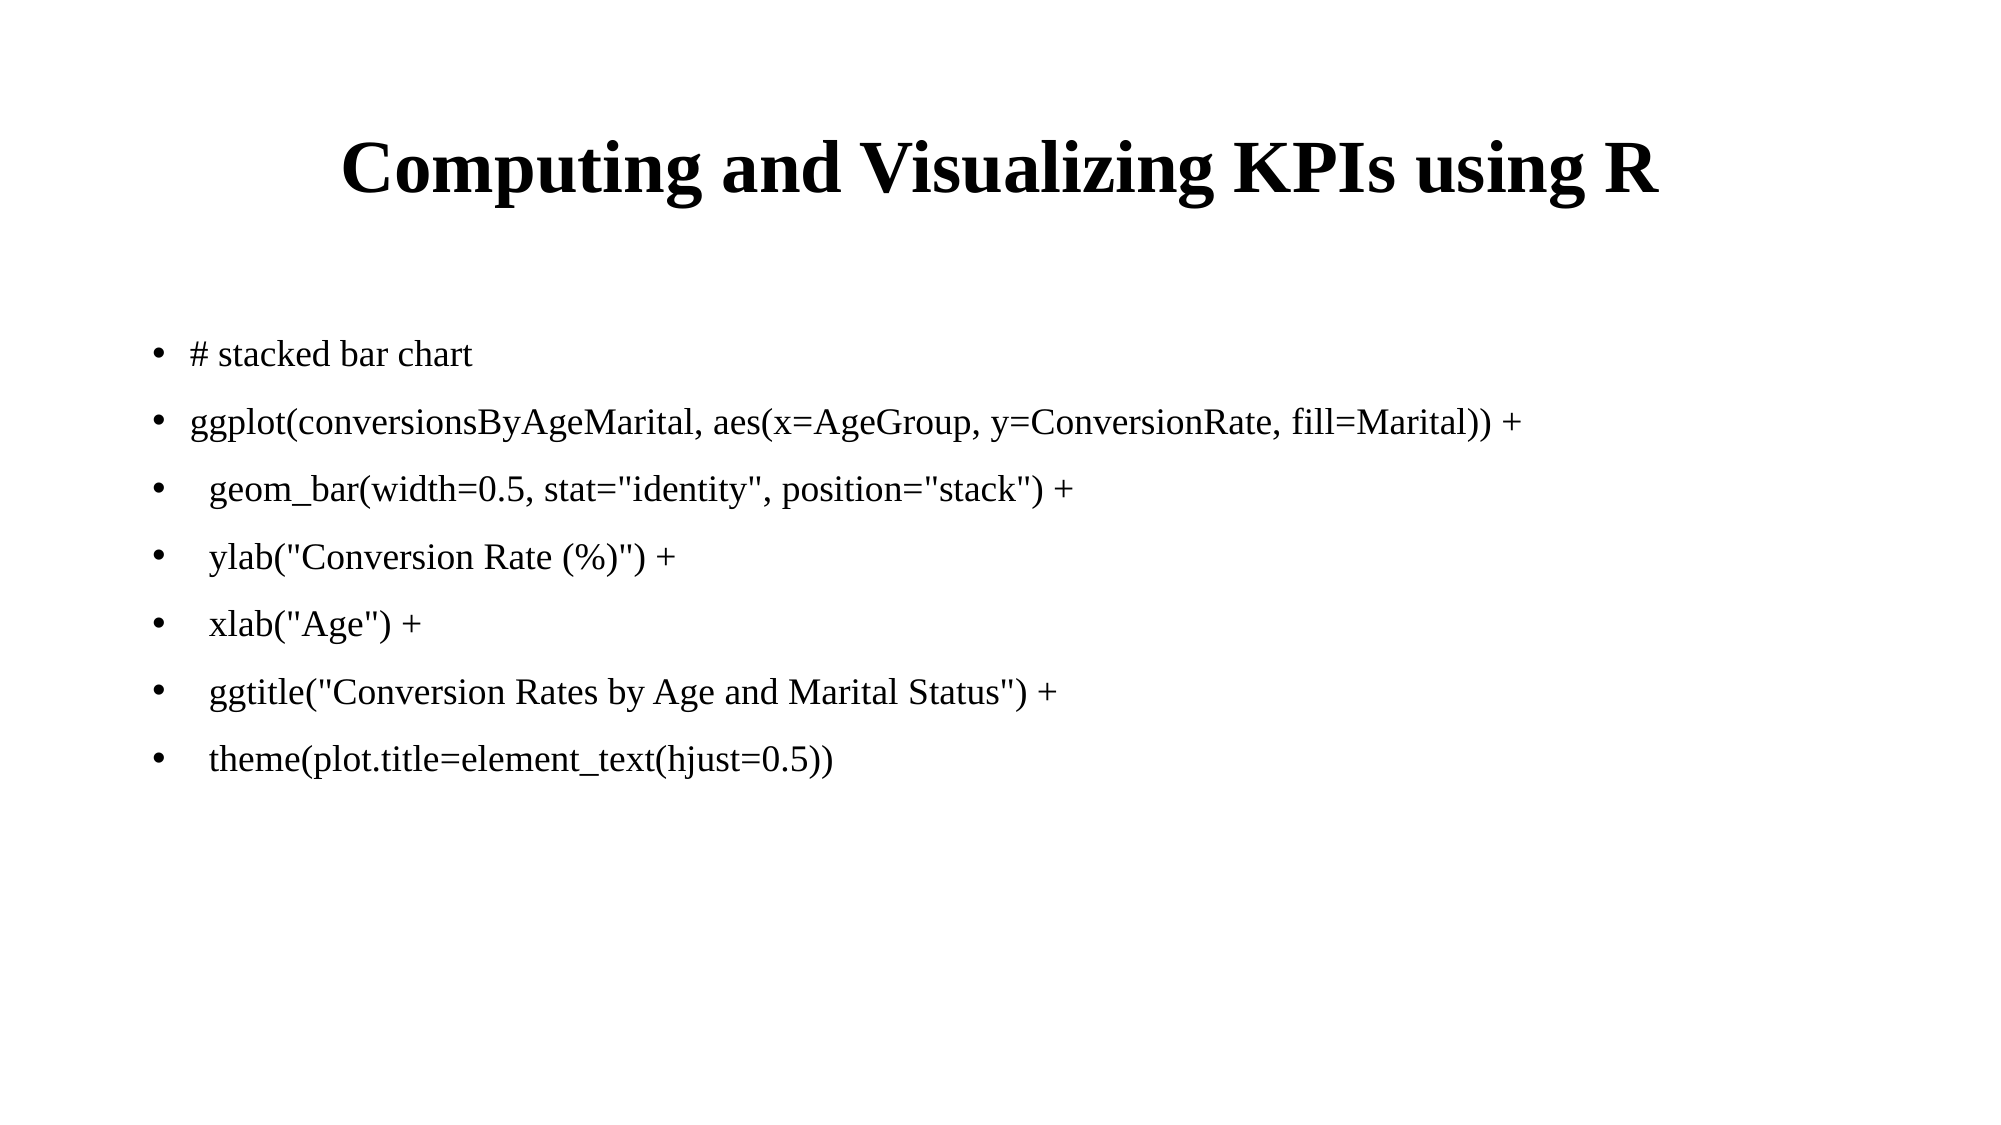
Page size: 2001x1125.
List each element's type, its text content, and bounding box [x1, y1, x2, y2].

list # stacked bar chart ggplot(conversionsByAgeMarital, aes(x=AgeGroup, y=ConversionRate, fill=Marital)) + geom_bar(width=0.5, stat="identity", position="stack") + ylab("Conversion Rate (%)") + xlab("Age") + ggtitle("Conversion Rates by Age and Marital Status") + theme(plot.title=element_text(hjust=0.5)) [137, 299, 1863, 1014]
title Computing and Visualizing KPIs using R [137, 59, 1863, 278]
